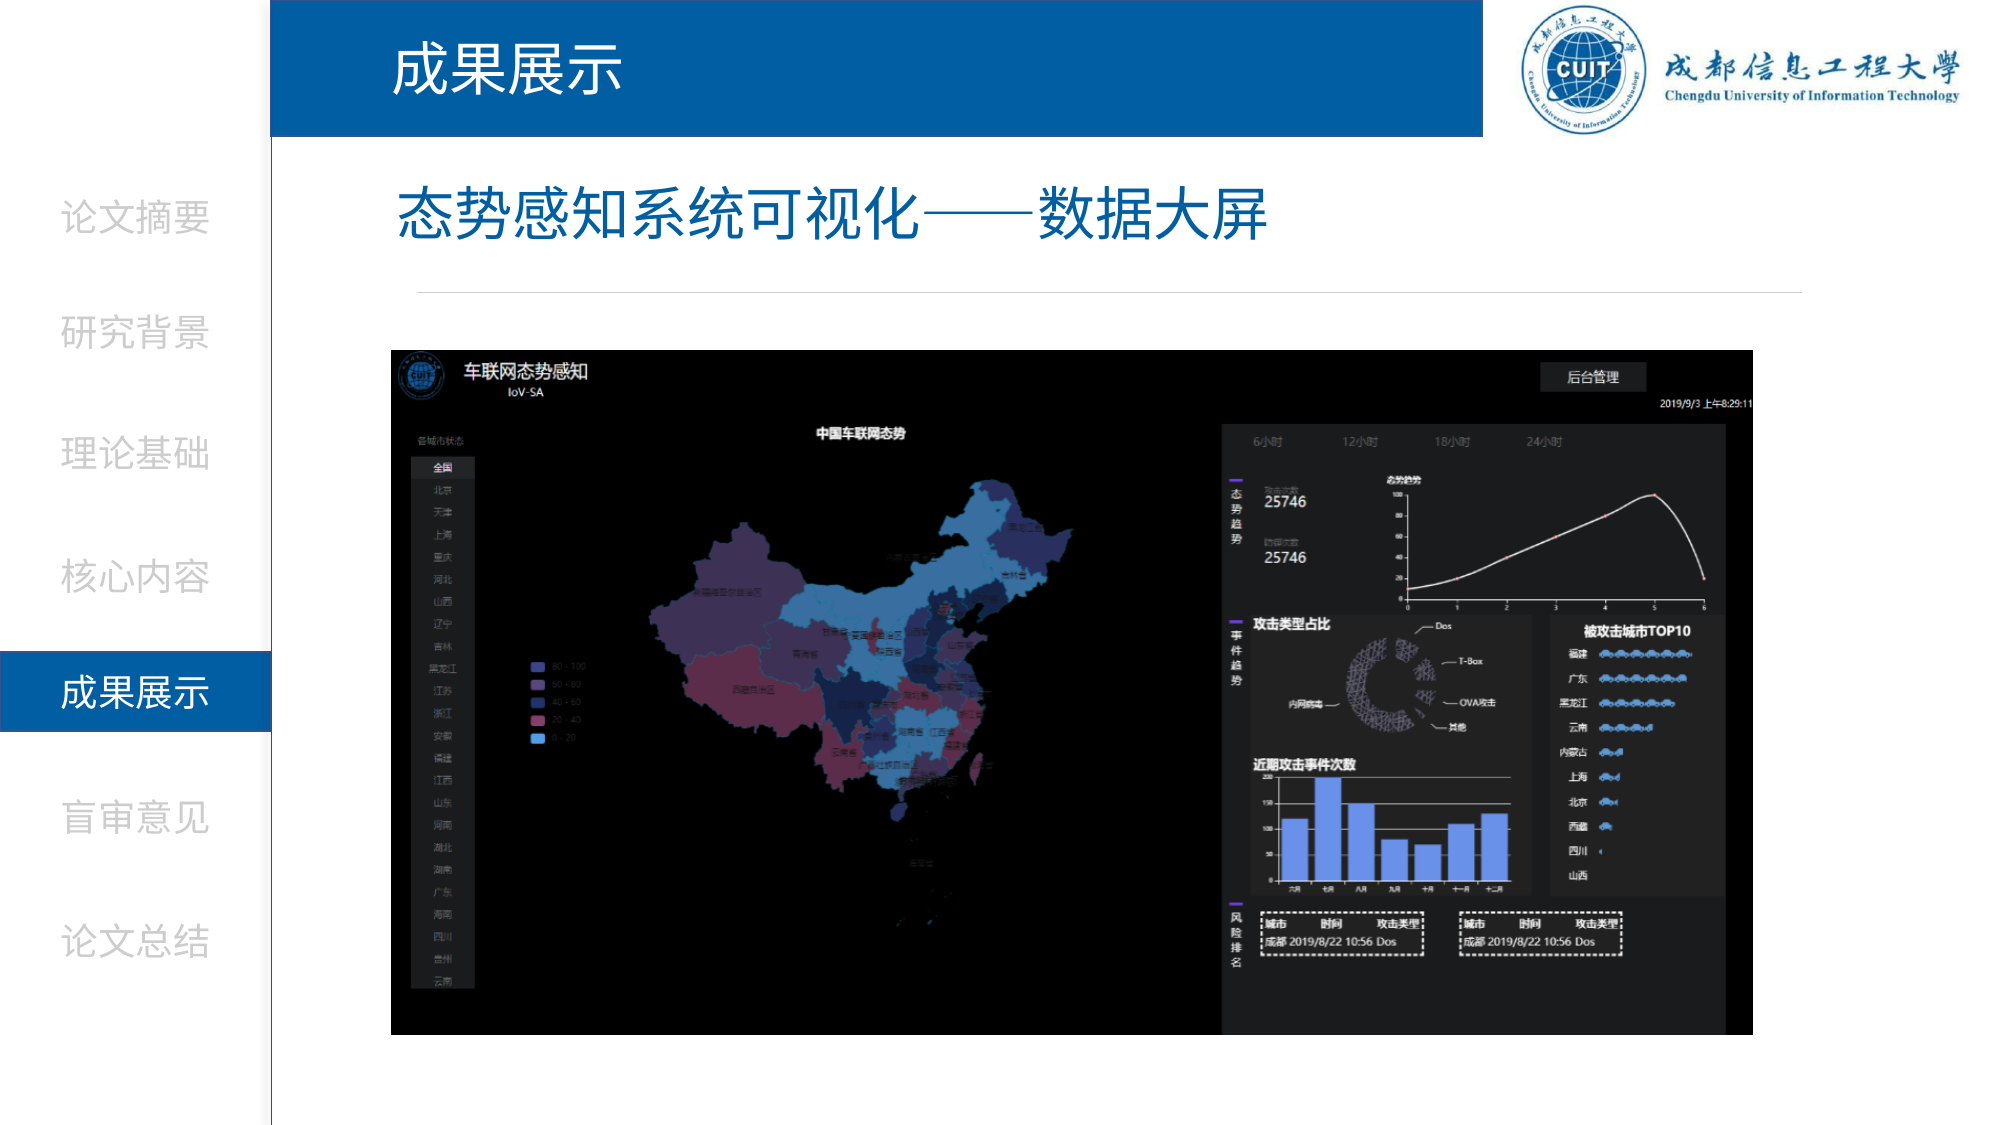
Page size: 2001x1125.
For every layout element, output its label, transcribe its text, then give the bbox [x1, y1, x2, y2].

text_box 态势感知系统可视化——数据大屏 [381, 169, 1286, 255]
text_box 论文摘要 [0, 175, 263, 256]
text_box 论文总结 [0, 900, 263, 981]
picture [391, 350, 1753, 1035]
text_box 成果展示 [376, 25, 648, 110]
picture [1504, 0, 2000, 138]
text_box 核心内容 [0, 535, 263, 616]
text_box 成果展示 [0, 651, 263, 732]
text_box 研究背景 [0, 290, 263, 372]
text_box 理论基础 [0, 412, 263, 493]
text_box [272, 0, 1483, 137]
text_box 盲审意见 [0, 775, 263, 857]
